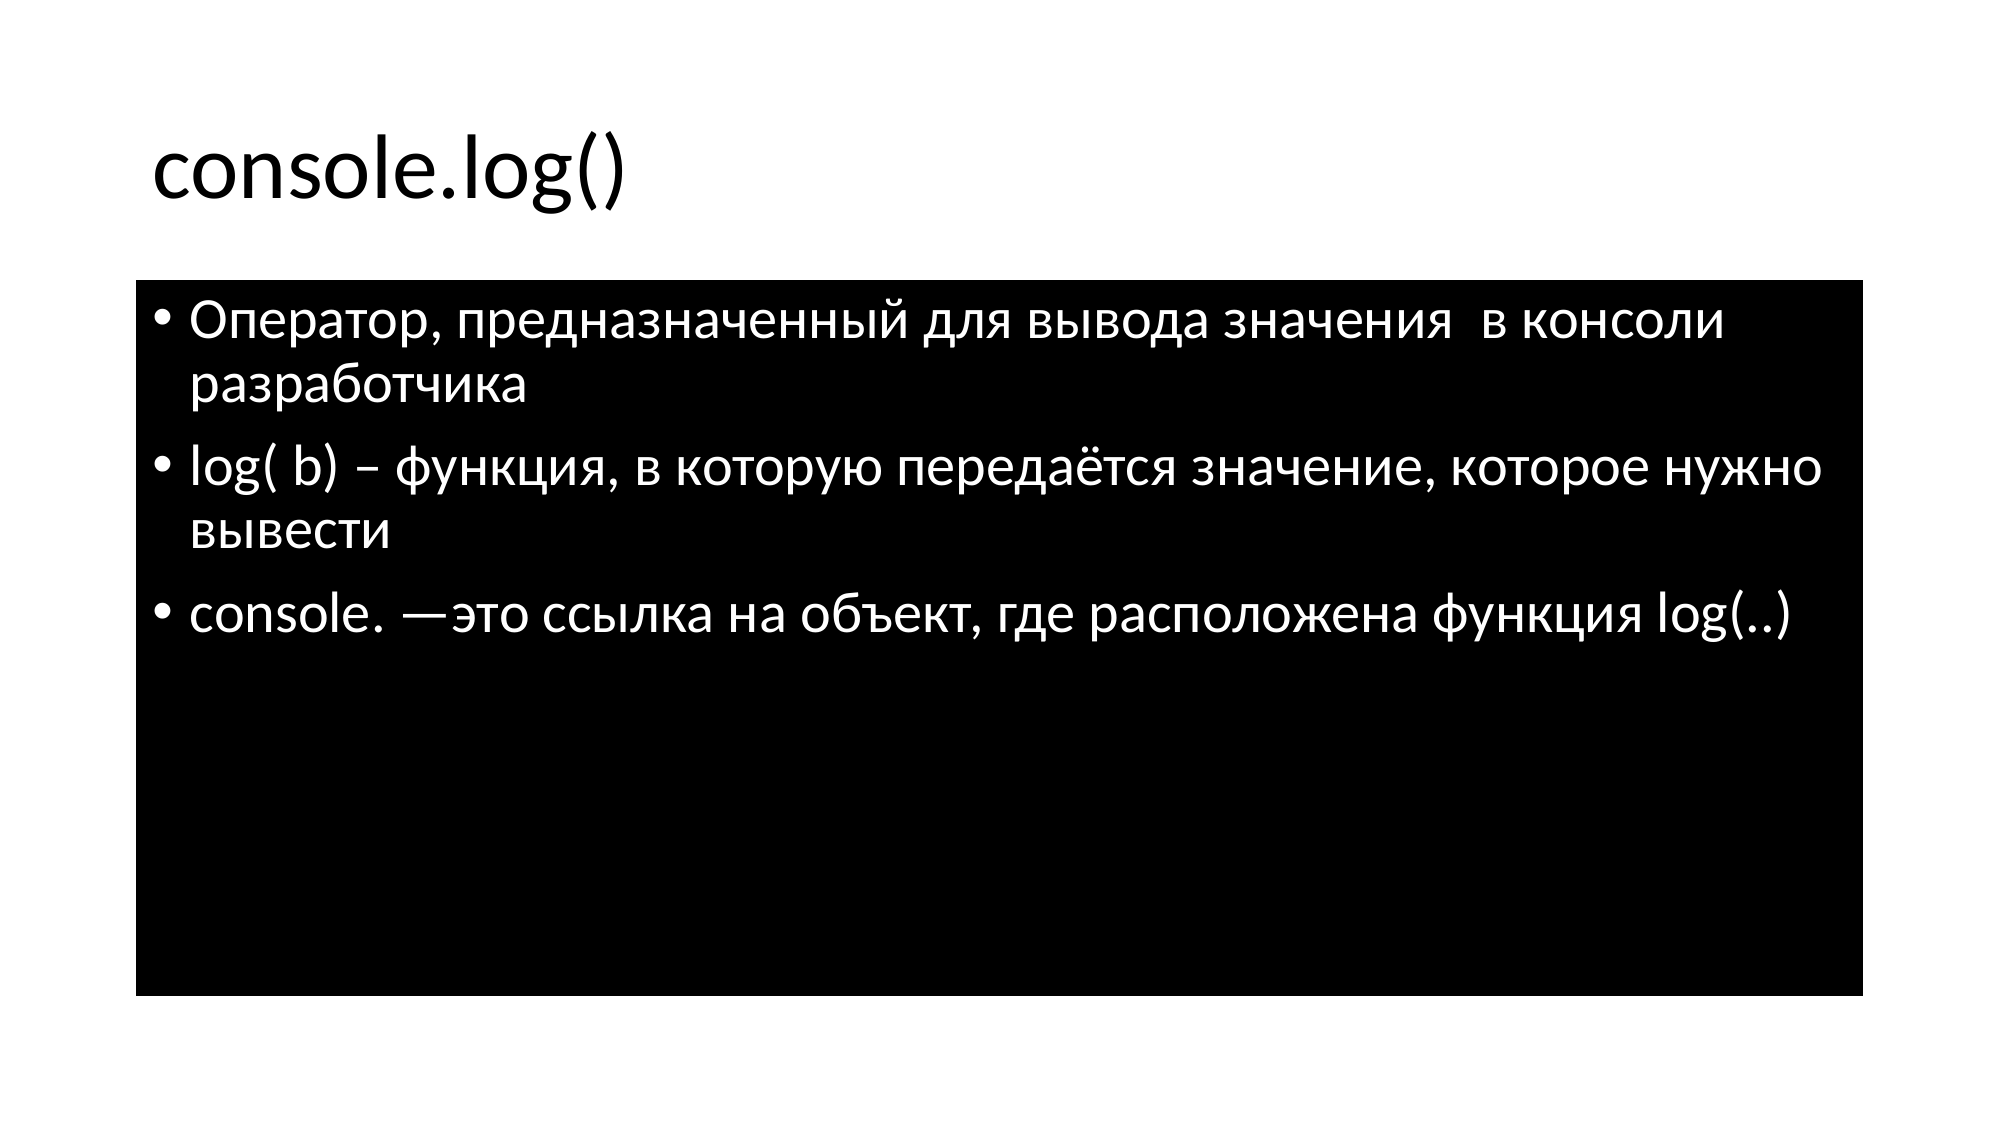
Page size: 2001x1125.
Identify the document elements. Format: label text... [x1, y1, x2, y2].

list Оператор, предназначенный для вывода значения в консоли разработчика log( b) – функция, в которую передаётся значение, которое нужно вывести console. —это ссылка на объект, где расположена функция log(..) [137, 281, 1863, 995]
title console.log() [137, 59, 1863, 278]
